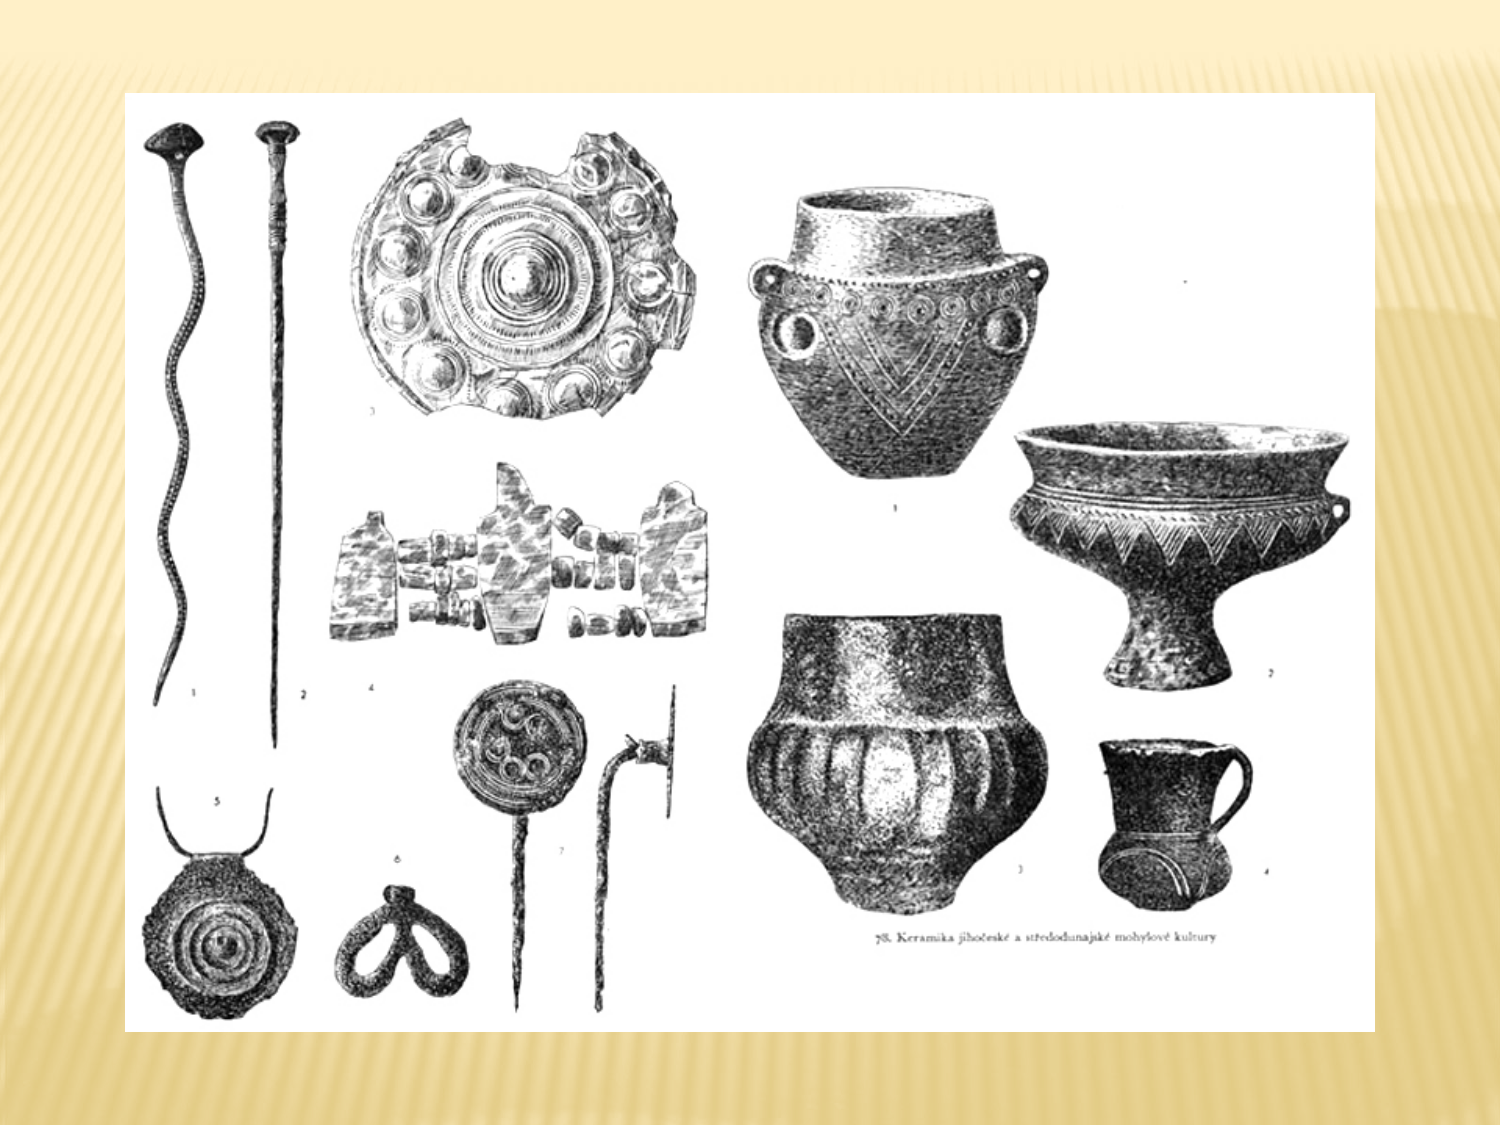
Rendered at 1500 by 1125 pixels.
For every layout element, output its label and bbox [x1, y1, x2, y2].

picture [124, 93, 1376, 1032]
